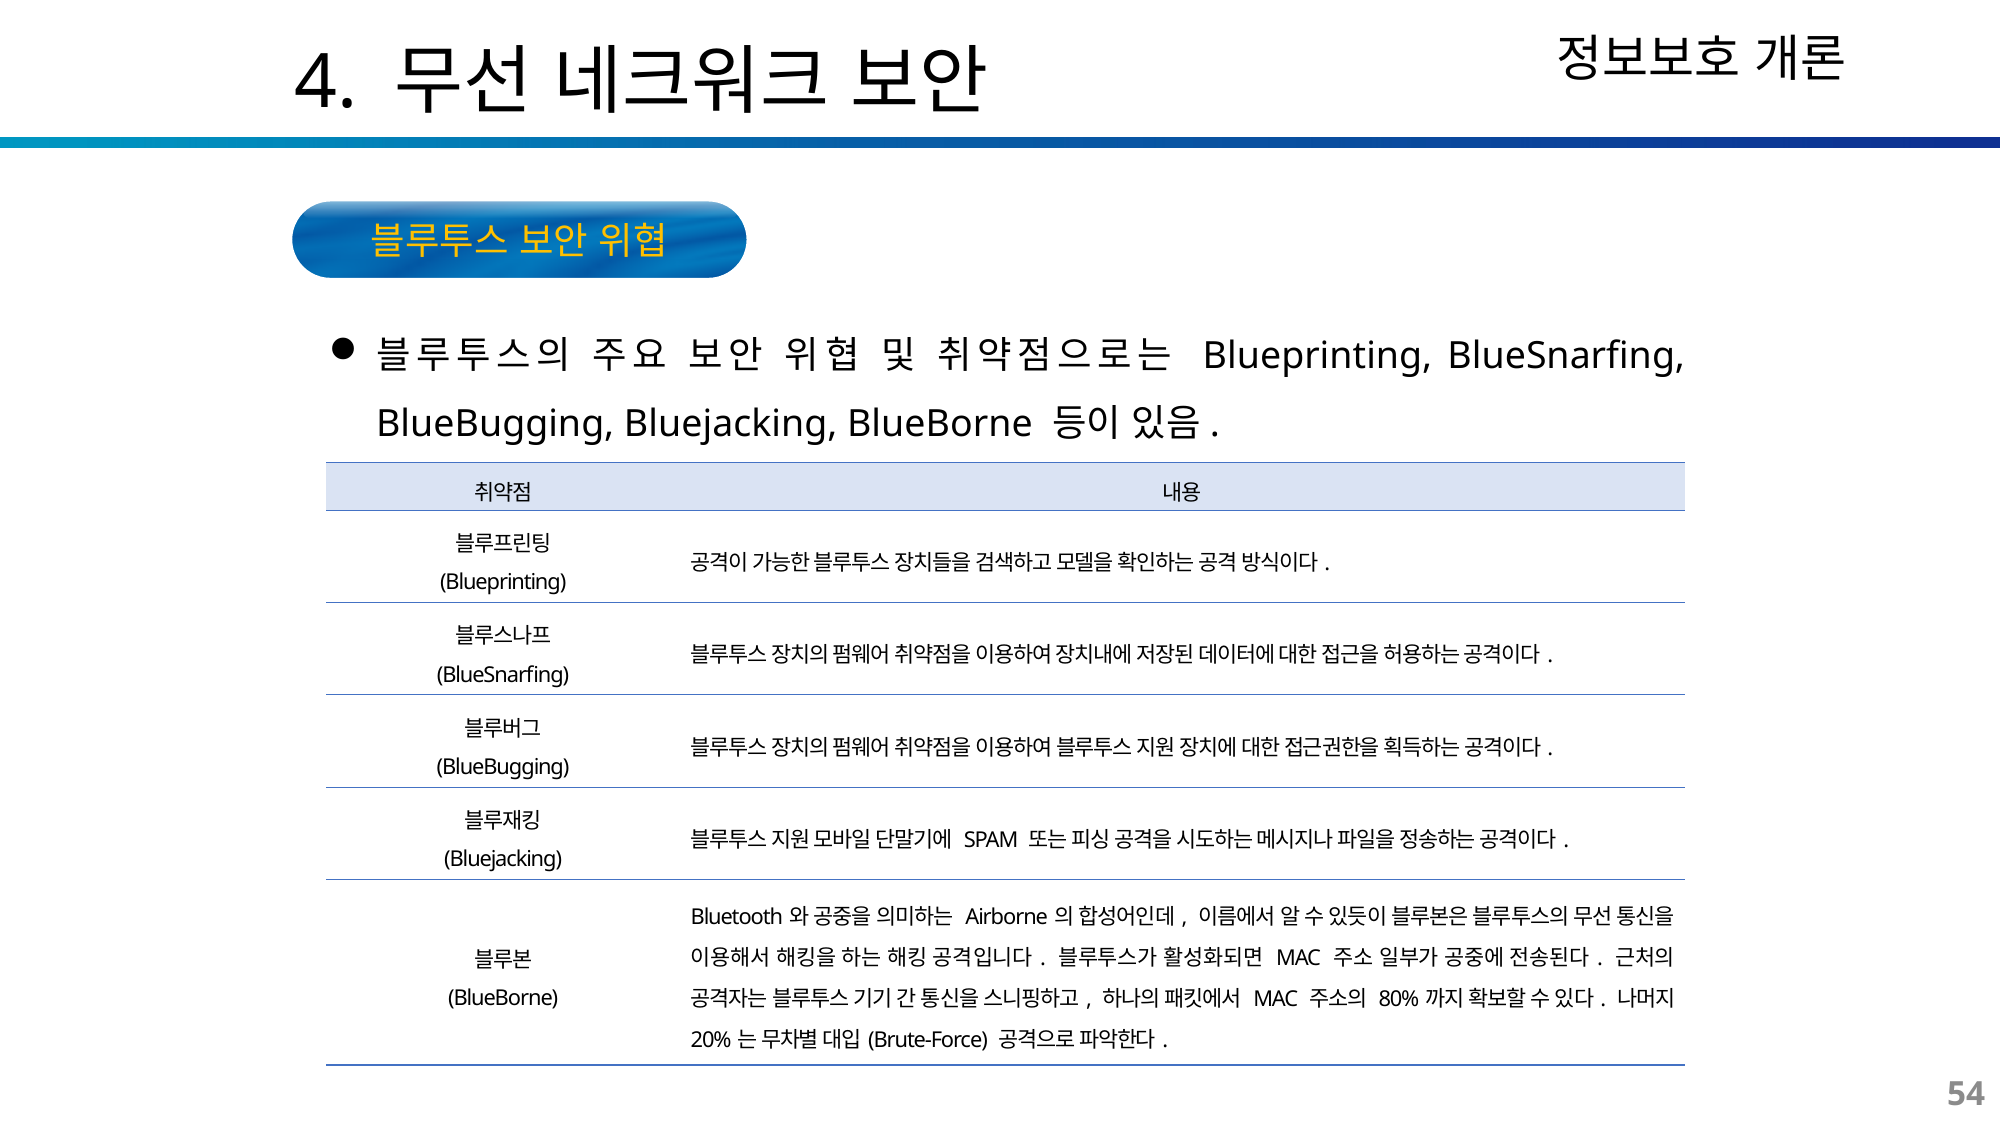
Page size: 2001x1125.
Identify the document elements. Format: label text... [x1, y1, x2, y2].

table_cell 블루재킹 (Bluejacking) [326, 788, 680, 879]
text_box 4. 무선 네크워크 보안 [259, 25, 1721, 175]
slide_number 54 [1533, 1064, 2000, 1125]
text_box 블루투스의 주요 보안 위협 및 취약점으로는 Blueprinting, BlueSnarfing, BlueBugging, Bluejacking, BlueBorne 등이 있음. [327, 306, 1686, 444]
table_cell 블루스나프 (BlueSnarfing) [326, 603, 680, 694]
table_cell 블루투스 지원 모바일 단말기에 SPAM 또는 피싱 공격을 시도하는 메시지나 파일을 정송하는 공격이다. [680, 788, 1685, 879]
table_cell 블루투스 장치의 펌웨어 취약점을 이용하여 장치내에 저장된 데이터에 대한 접근을 허용하는 공격이다. [680, 603, 1685, 694]
table_cell 블루프린팅 (Blueprinting) [326, 511, 680, 602]
picture [1721, 137, 2000, 148]
table_cell 블루본 (BlueBorne) [326, 880, 680, 1064]
table_header 내용 [680, 463, 1685, 510]
table_cell Bluetooth와 공중을 의미하는 Airborne의 합성어인데, 이름에서 알 수 있듯이 블루본은 블루투스의 무선 통신을 이용해서 해킹을 하는 해킹 공격입니다. 블루투스가 활성화되면 MAC 주소 일부가 공중에 전송된다. 근처의 공격자는 블루투스 기기 간 통신을 스니핑하고, 하나의 패킷에서 MAC 주소의 80%까지 확보할 수 있다. 나머지 20%는 무차별 대입(Brute-Force) 공격으로 파악한다. [680, 880, 1685, 1064]
table_cell 공격이 가능한 블루투스 장치들을 검색하고 모델을 확인하는 공격 방식이다. [680, 511, 1685, 602]
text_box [291, 195, 748, 284]
table_cell 블루투스 장치의 펌웨어 취약점을 이용하여 블루투스 지원 장치에 대한 접근권한을 획득하는 공격이다. [680, 695, 1685, 787]
table_header 취약점 [326, 463, 680, 510]
table_cell 블루버그 (BlueBugging) [326, 695, 680, 787]
